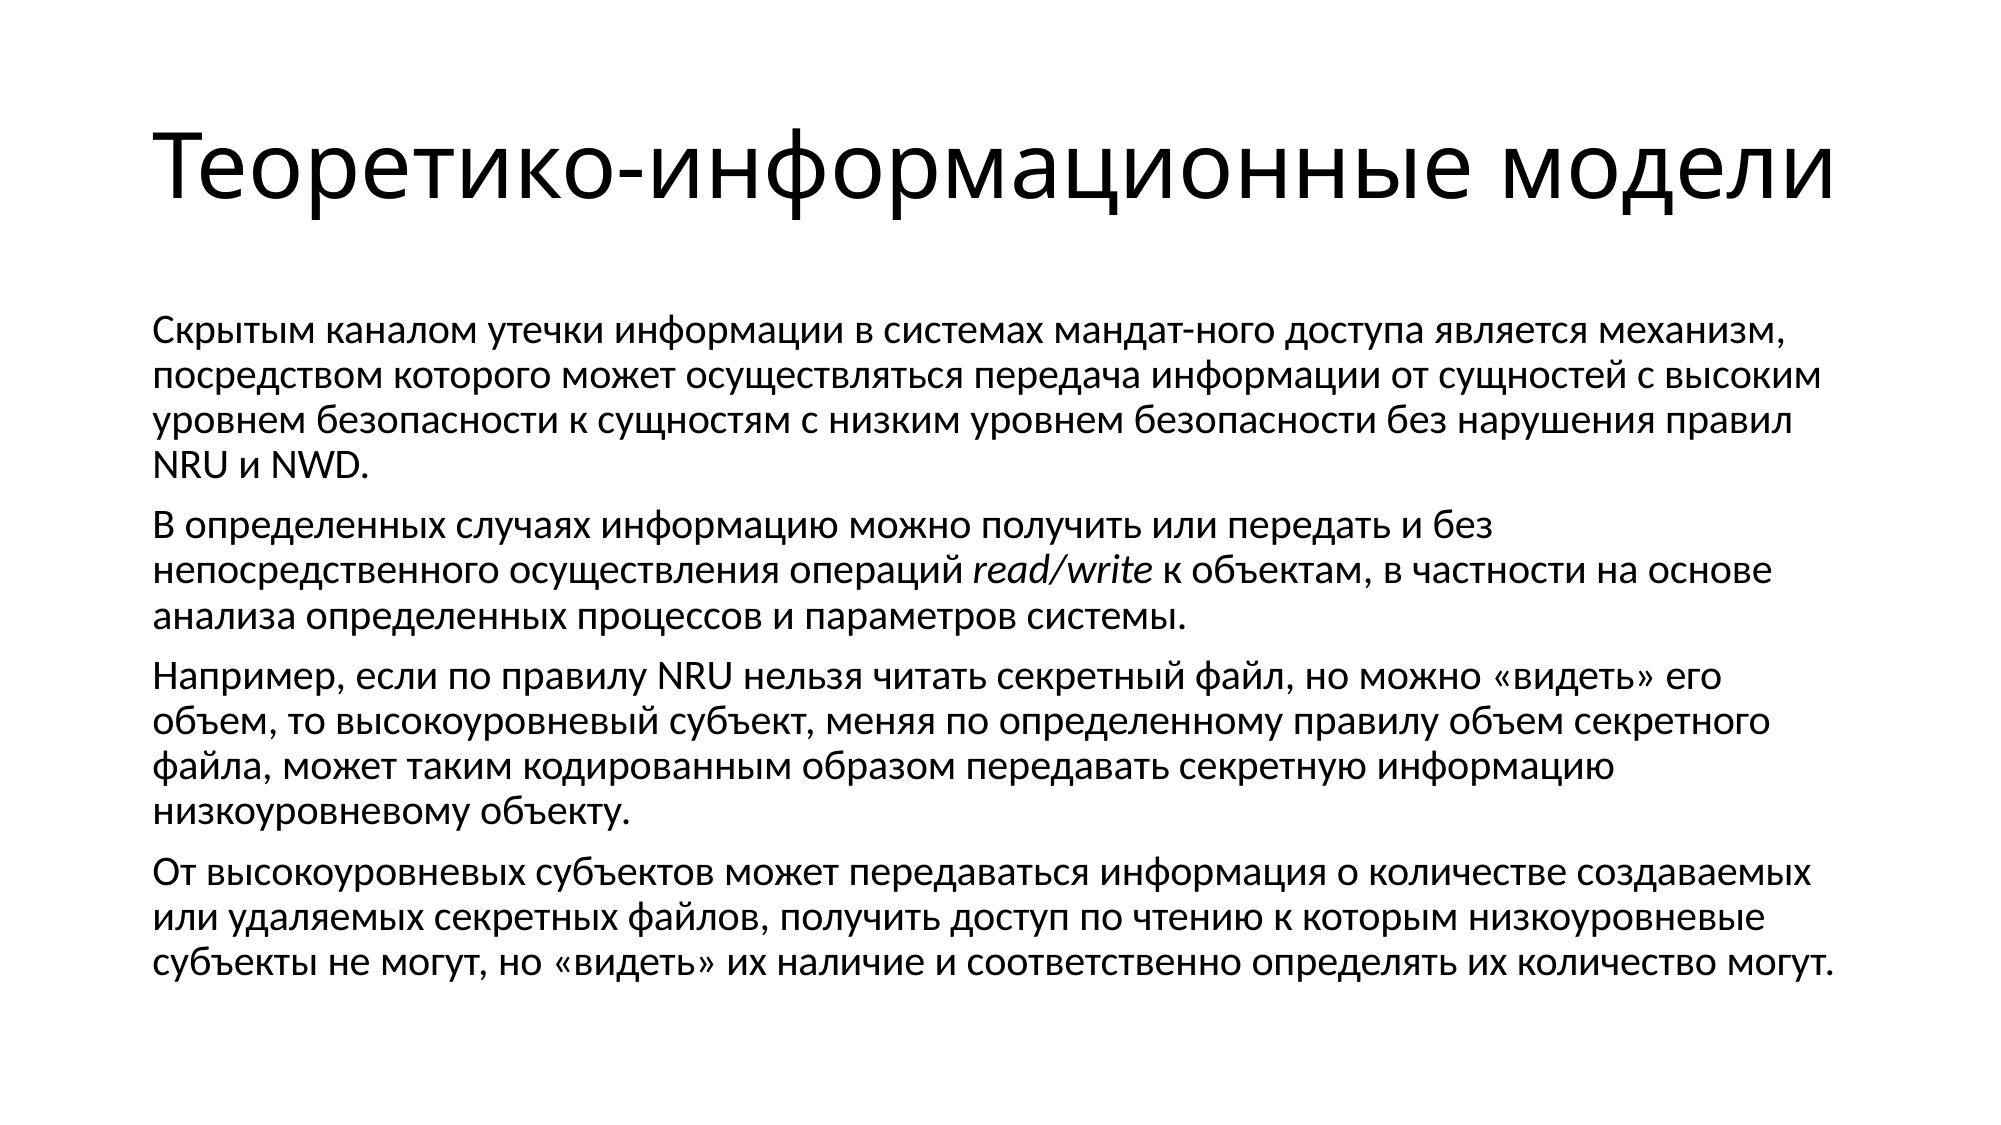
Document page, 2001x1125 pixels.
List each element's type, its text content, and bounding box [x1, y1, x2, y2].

title Теоретико-информационные модели [137, 59, 1888, 278]
list Скрытым каналом утечки информации в системах мандат-ного доступа является механизм, посредством которого может осуществляться передача информации от сущностей с высоким уровнем безопасности к сущностям с низким уровнем безопасности без нарушения правил NRU и NWD. В определенных случаях информацию можно получить или передать и без непосредственного осуществления операций read/write к объектам, в частности на основе анализа определенных процессов и параметров системы. Например, если по правилу NRU нельзя читать секретный файл, но можно «видеть» его объем, то высокоуровневый субъект, меняя по определенному правилу объем секретного файла, может таким кодированным образом передавать секретную информацию низкоуровневому объекту. От высокоуровневых субъектов может передаваться информация о количестве создаваемых или удаляемых секретных файлов, получить доступ по чтению к которым низкоуровневые субъекты не могут, но «видеть» их наличие и соответственно определять их количество могут. [137, 299, 1863, 1014]
